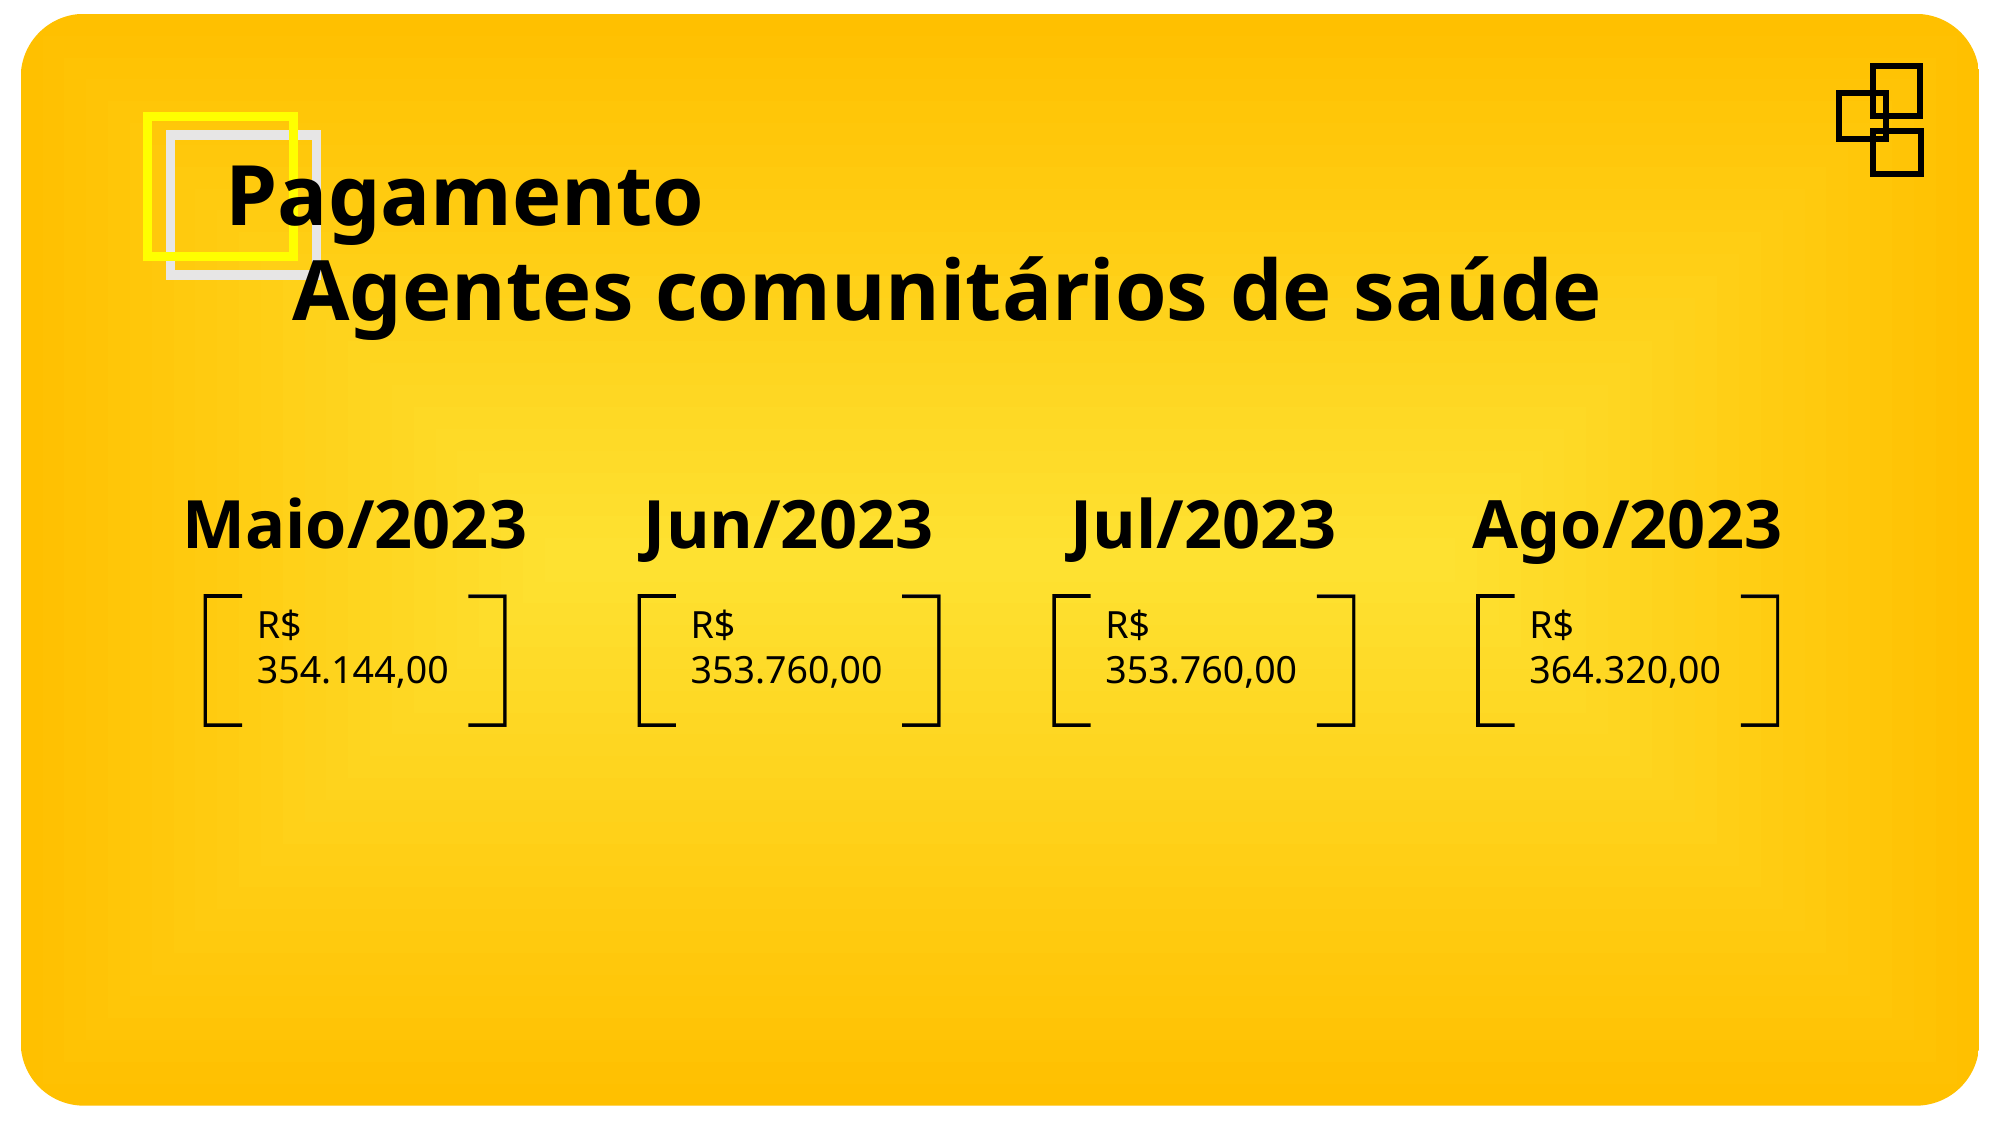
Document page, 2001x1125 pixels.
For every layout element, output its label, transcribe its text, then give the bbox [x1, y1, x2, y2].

text_box Pagamento [210, 134, 892, 250]
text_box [184, 473, 1789, 727]
text_box Agentes comunitários de saúde [277, 229, 1807, 345]
